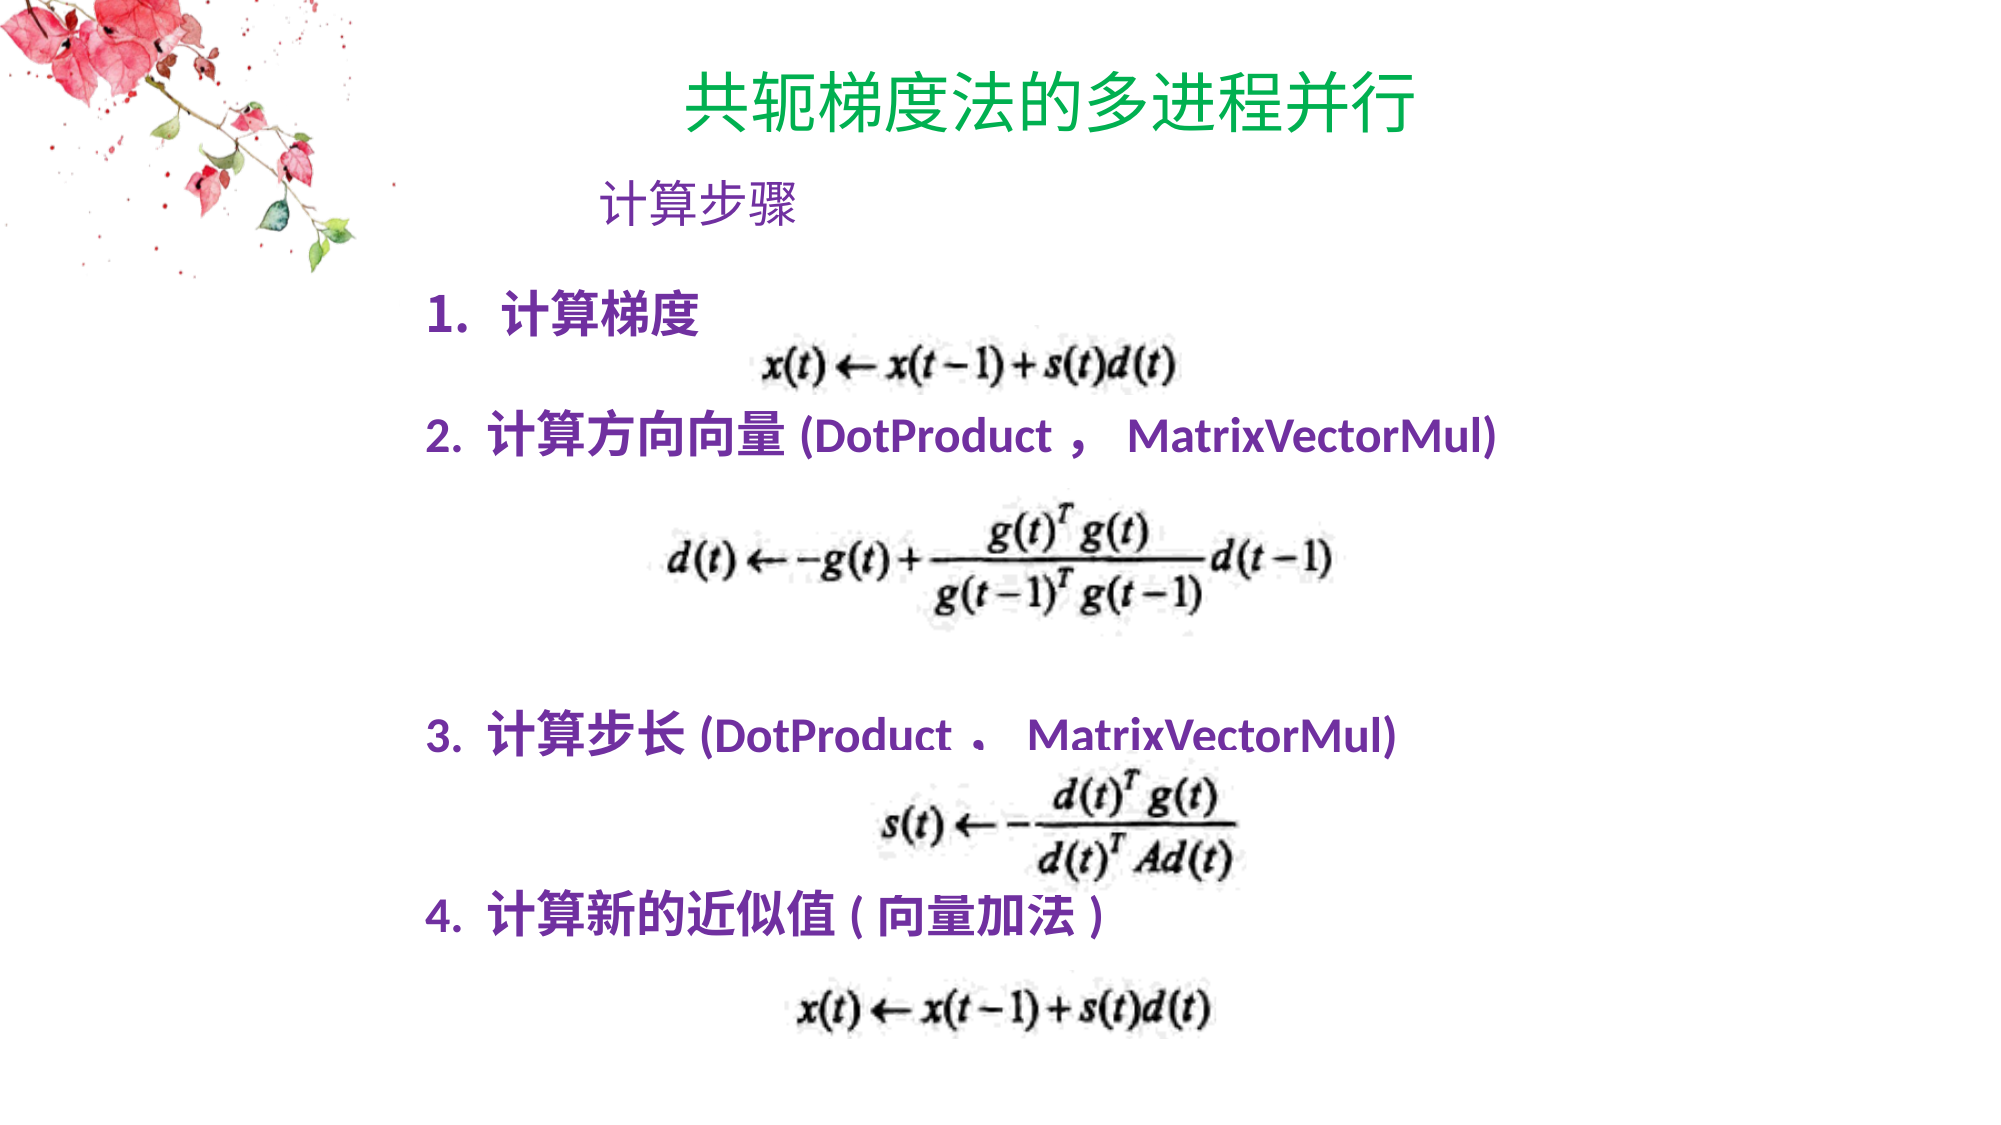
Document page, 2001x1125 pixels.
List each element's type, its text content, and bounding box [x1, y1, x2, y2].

picture [748, 325, 1182, 395]
text_box 计算梯度 2. 计算方向向量(DotProduct，MatrixVectorMul) 3. 计算步长(DotProduct，MatrixVectorMul) 4. 计算新的近似值(向量加法) [410, 275, 1513, 950]
picture [641, 488, 1359, 637]
text_box 共轭梯度法的多进程并行 [473, 53, 1629, 185]
picture [0, 0, 401, 313]
picture [854, 750, 1247, 895]
picture [783, 969, 1217, 1039]
text_box 计算步骤 [583, 164, 814, 240]
